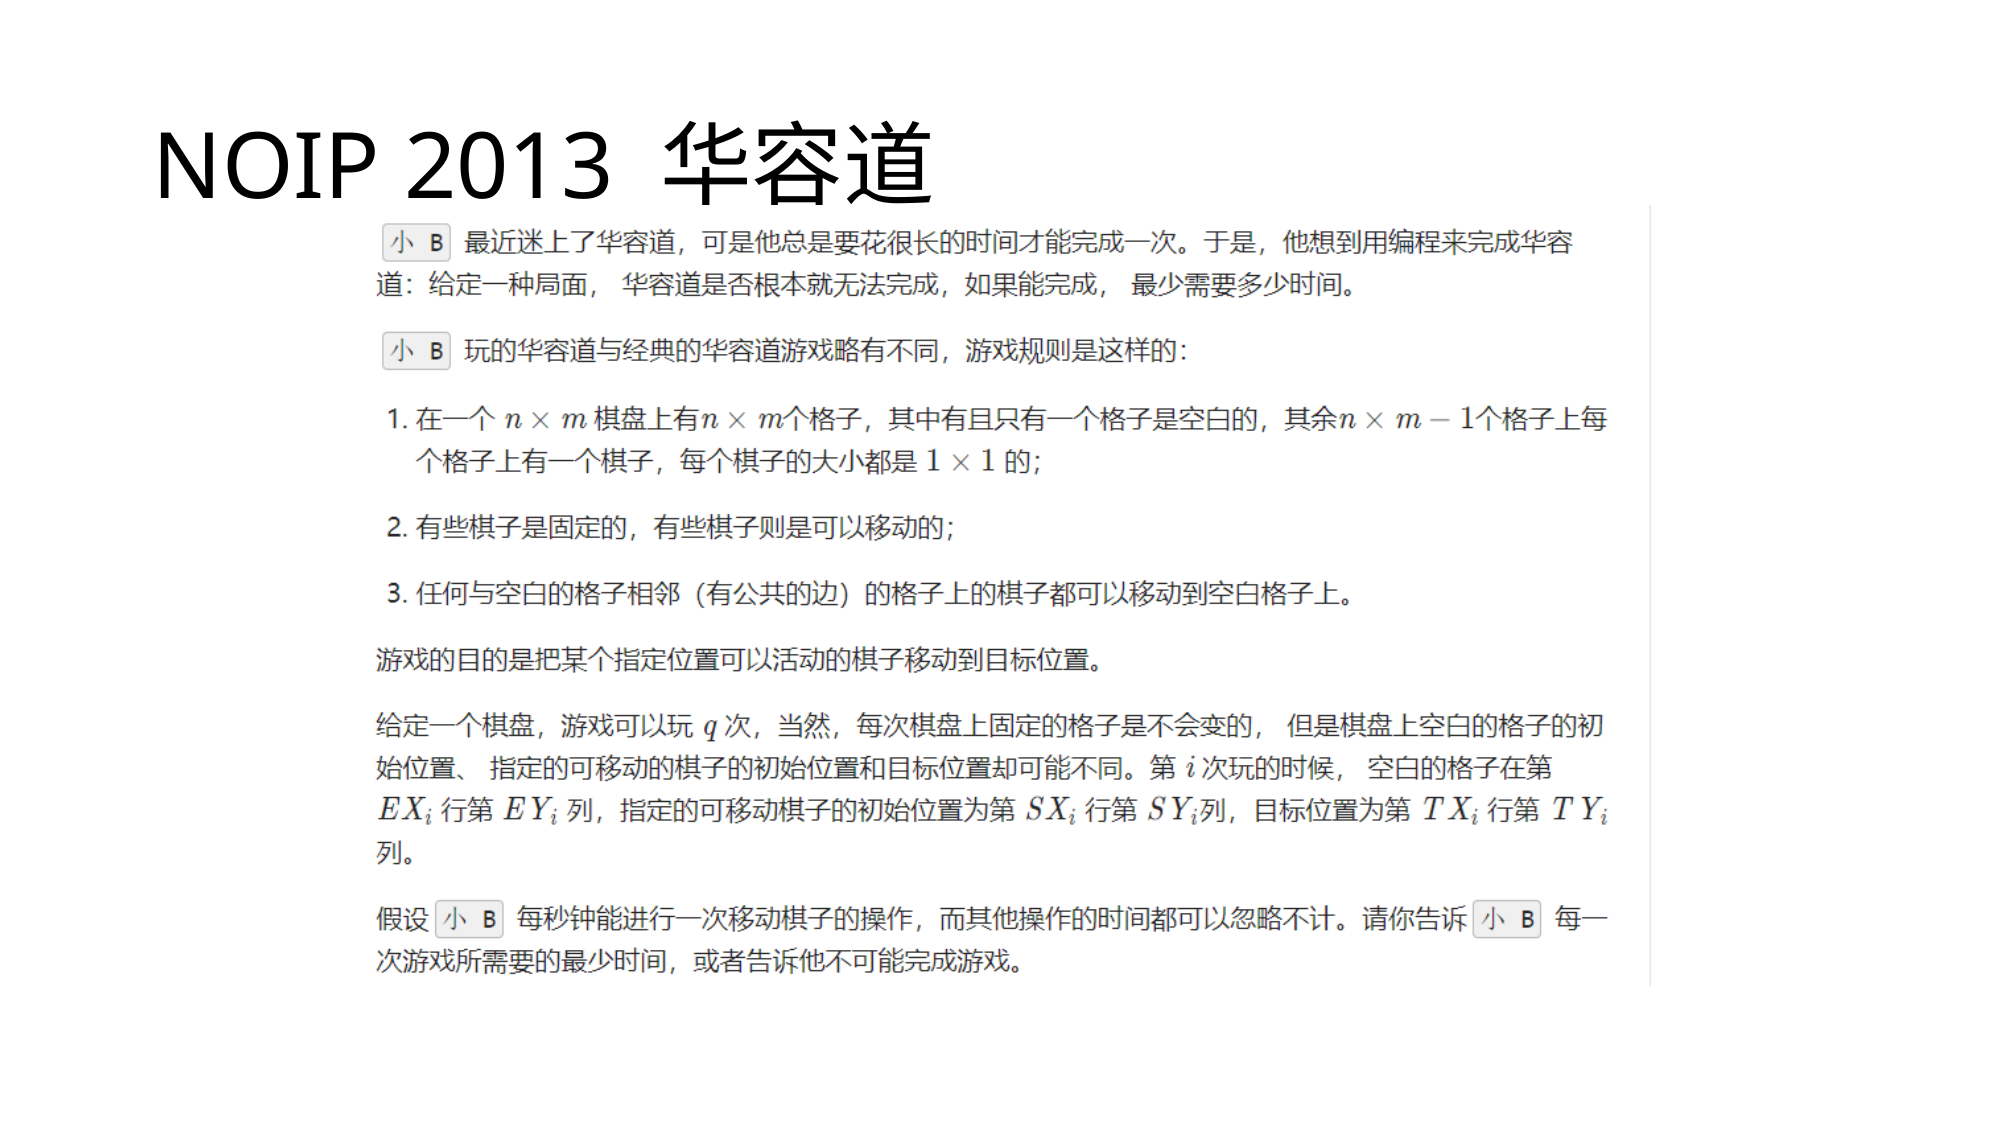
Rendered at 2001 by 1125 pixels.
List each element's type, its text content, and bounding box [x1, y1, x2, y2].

title NOIP 2013 华容道 [137, 59, 1863, 278]
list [348, 205, 1651, 986]
